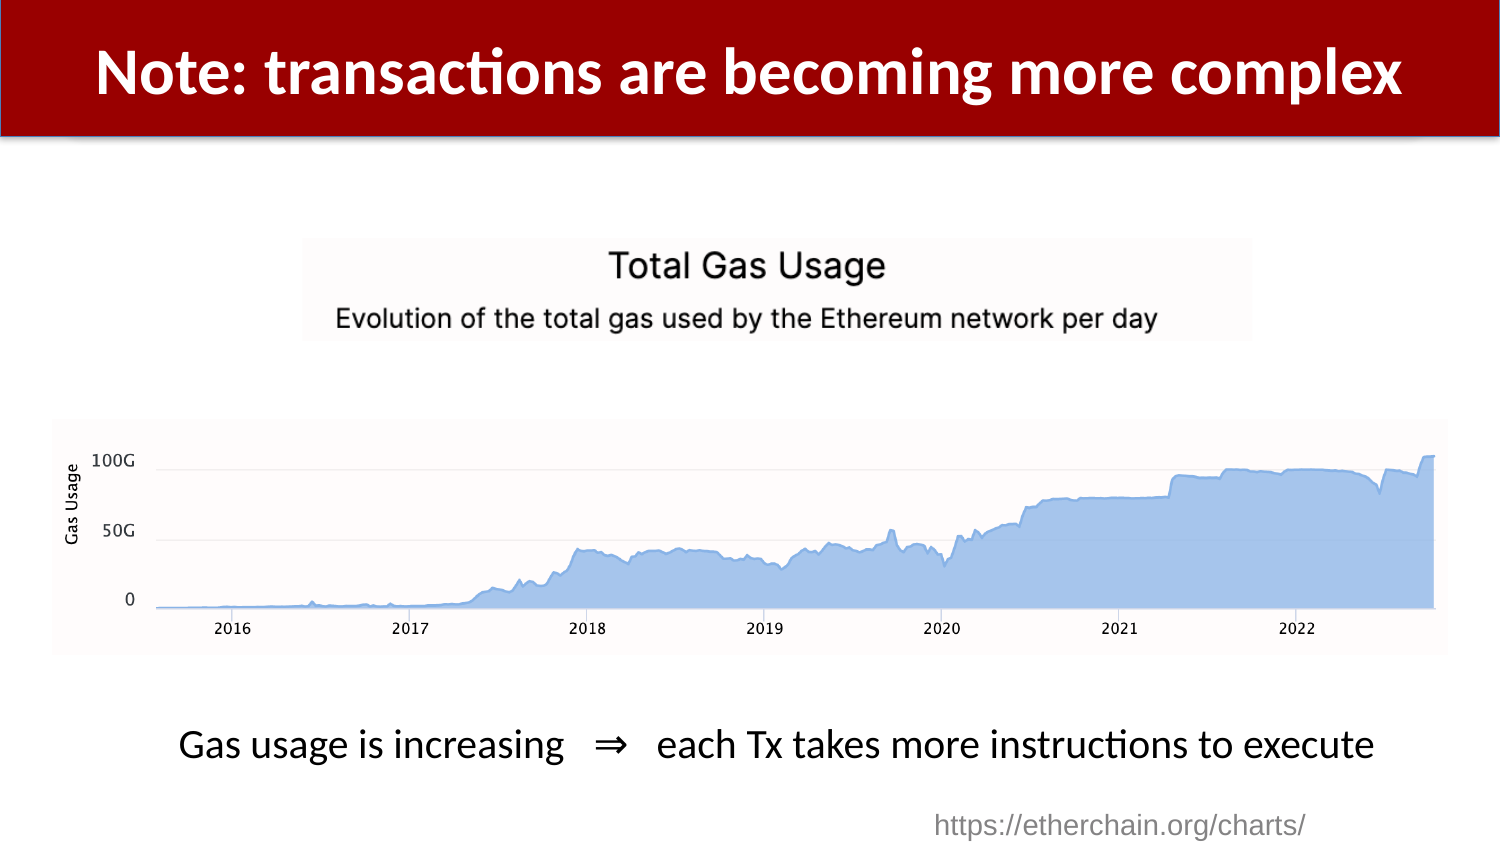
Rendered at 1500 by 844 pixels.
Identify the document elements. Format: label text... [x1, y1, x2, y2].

title Note: transactions are becoming more complex [75, 20, 1425, 123]
text_box https://etherchain.org/charts/totalGasUsage [919, 799, 1500, 844]
picture [51, 418, 1449, 655]
picture [302, 237, 1253, 341]
text_box Gas usage is increasing ⇒ each Tx takes more instructions to execute [163, 709, 1391, 775]
